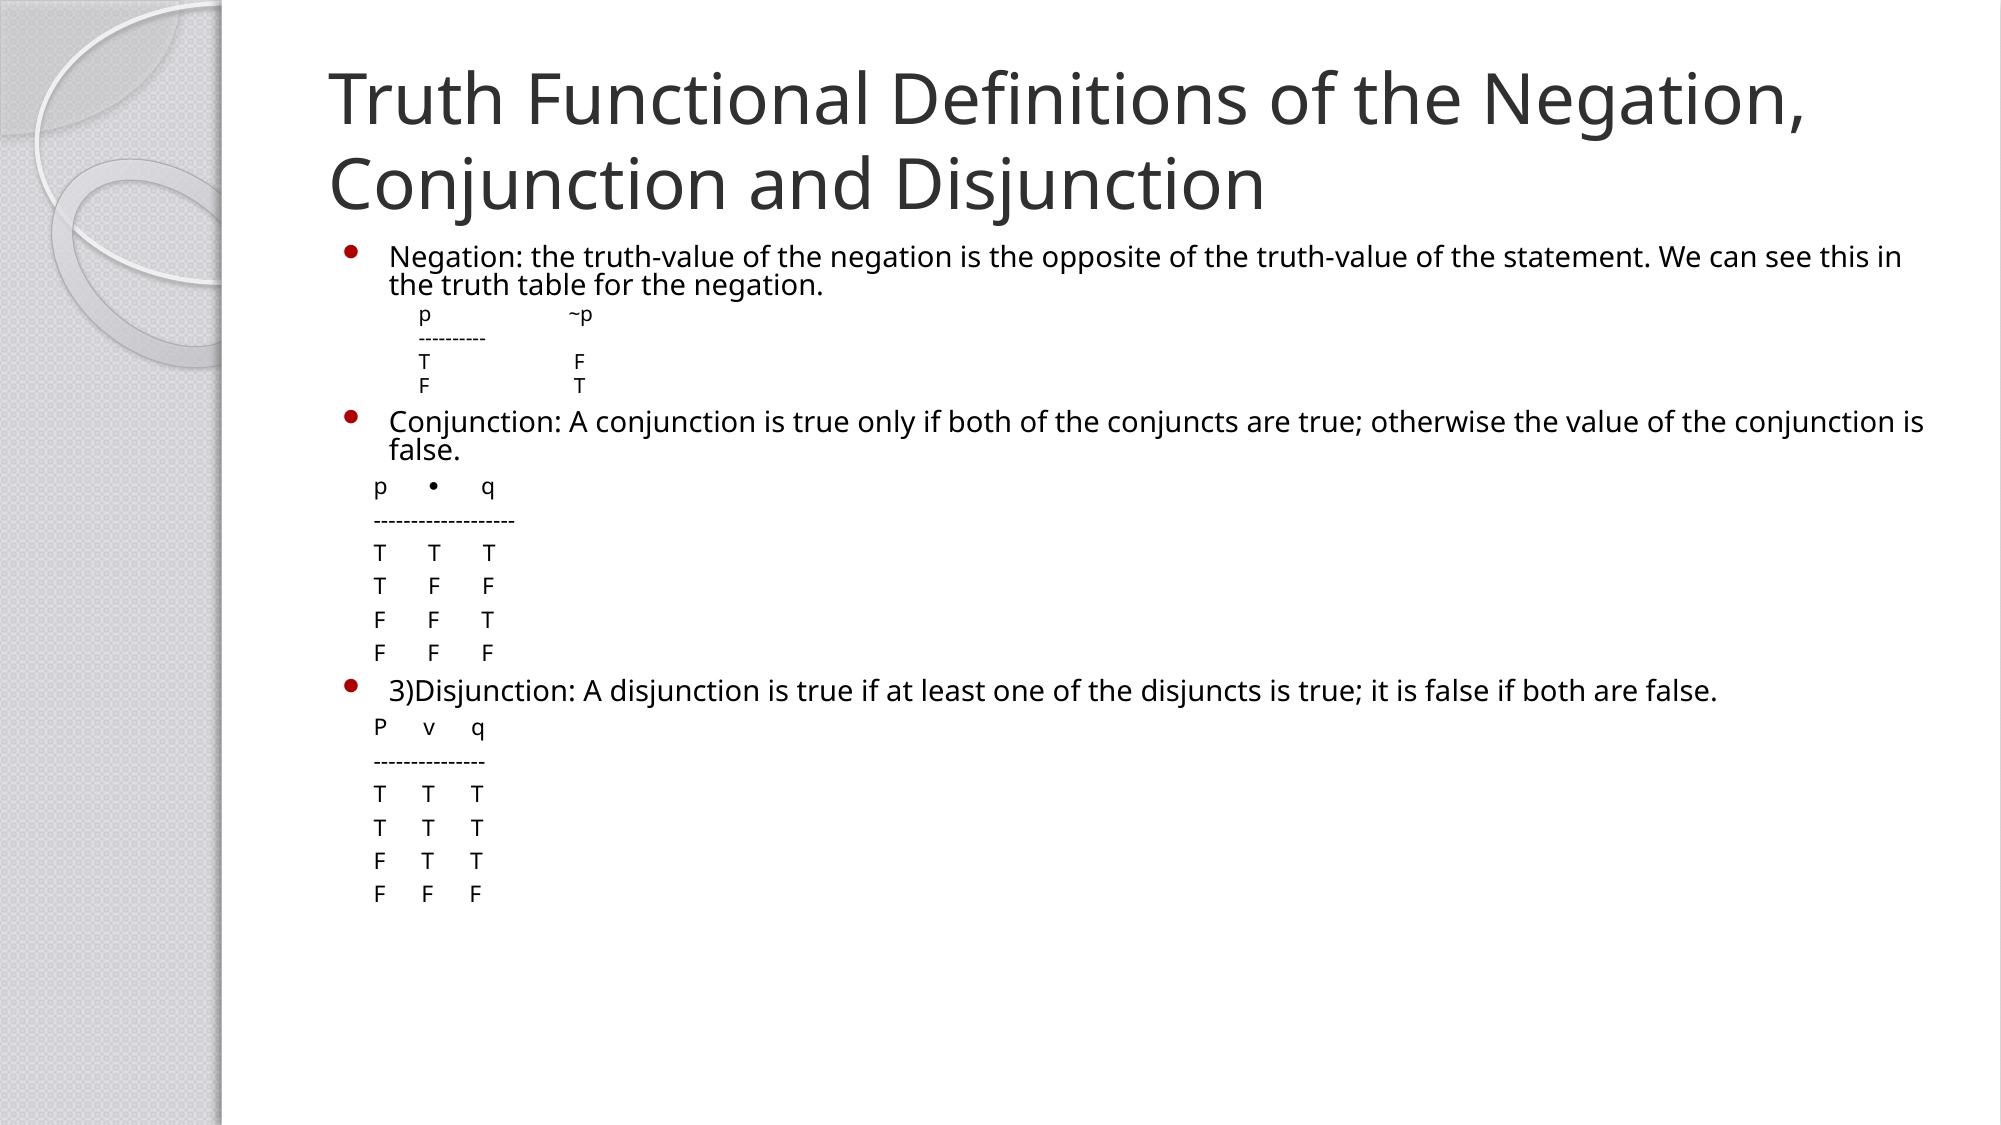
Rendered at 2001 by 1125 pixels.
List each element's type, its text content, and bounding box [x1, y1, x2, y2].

list Negation: the truth-value of the negation is the opposite of the truth-value of the statement. We can see this in the truth table for the negation. p ~p ---------- T F F T Conjunction: A conjunction is true only if both of the conjuncts are true; otherwise the value of the conjunction is false. p  q ------------------- T T T T F F F F T F F F 3)Disjunction: A disjunction is true if at least one of the disjuncts is true; it is false if both are false. P v q --------------- T T T T T T F T T F F F [313, 237, 1954, 1025]
title Truth Functional Definitions of the Negation, Conjunction and Disjunction [313, 45, 1954, 233]
